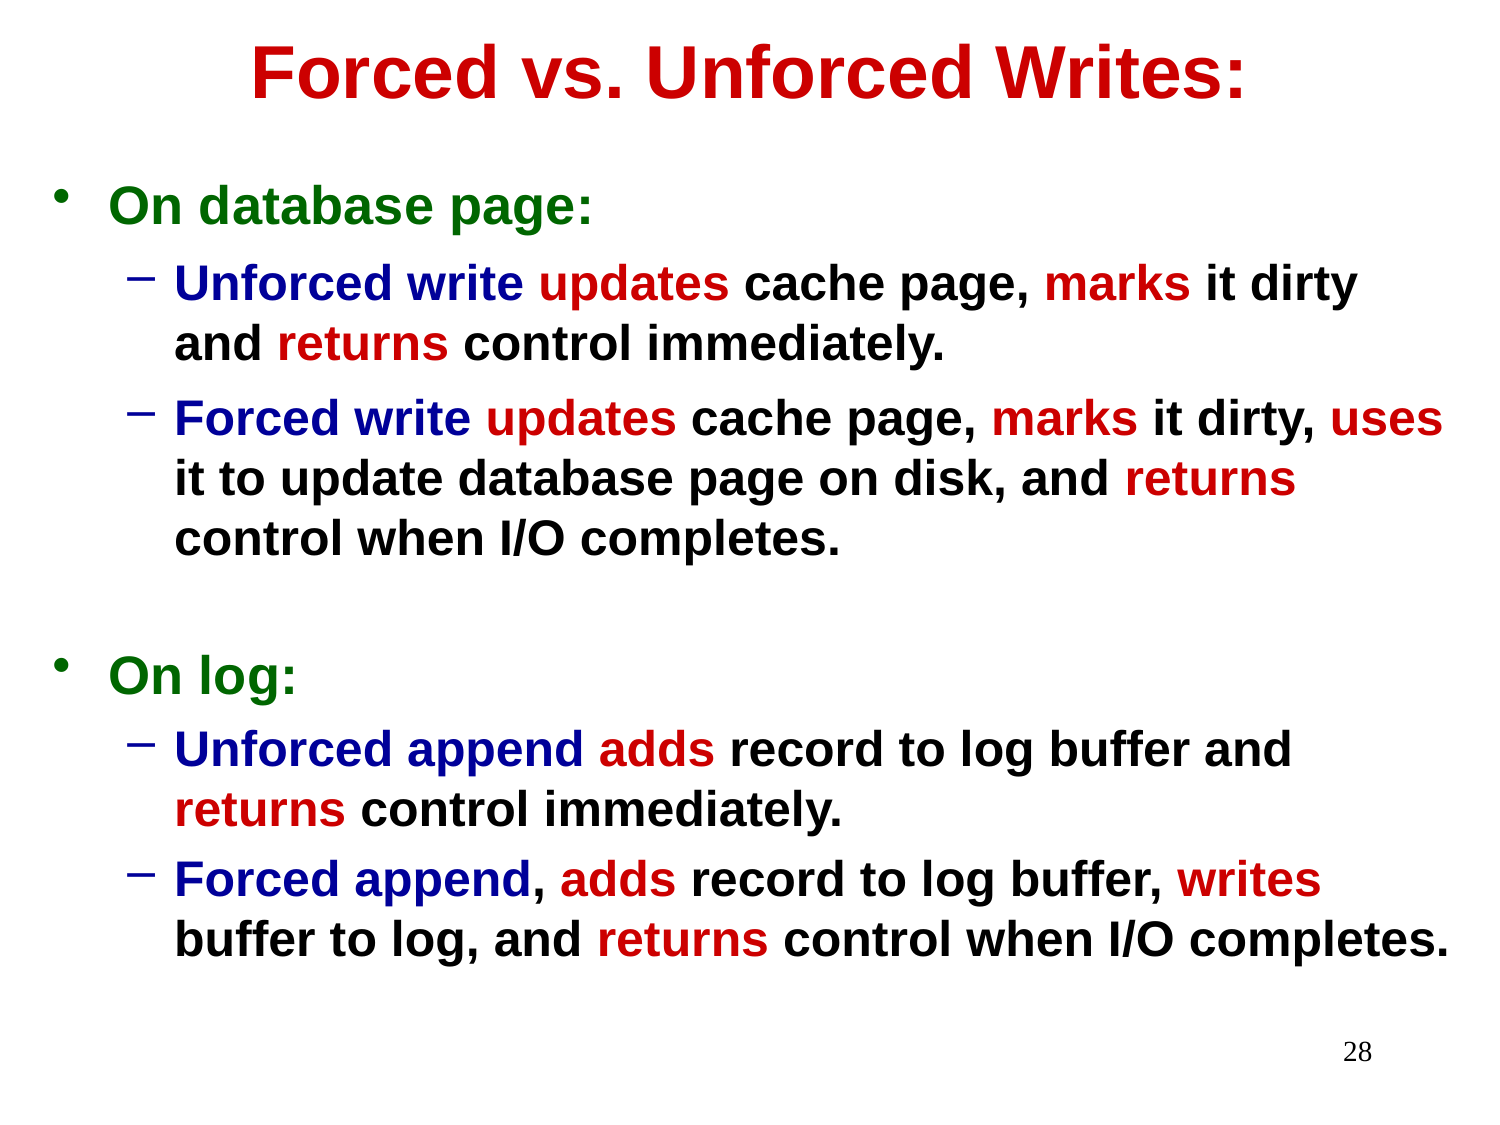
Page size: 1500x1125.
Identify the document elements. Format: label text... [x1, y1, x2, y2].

list On database page: Unforced write updates cache page, marks it dirty and returns control immediately. Forced write updates cache page, marks it dirty, uses it to update database page on disk, and returns control when I/O completes. On log: Unforced append adds record to log buffer and returns control immediately. Forced append, adds record to log buffer, writes buffer to log, and returns control when I/O completes. [37, 162, 1476, 1014]
text_box [1074, 1024, 1388, 1100]
title Forced vs. Unforced Writes: [112, 12, 1388, 126]
